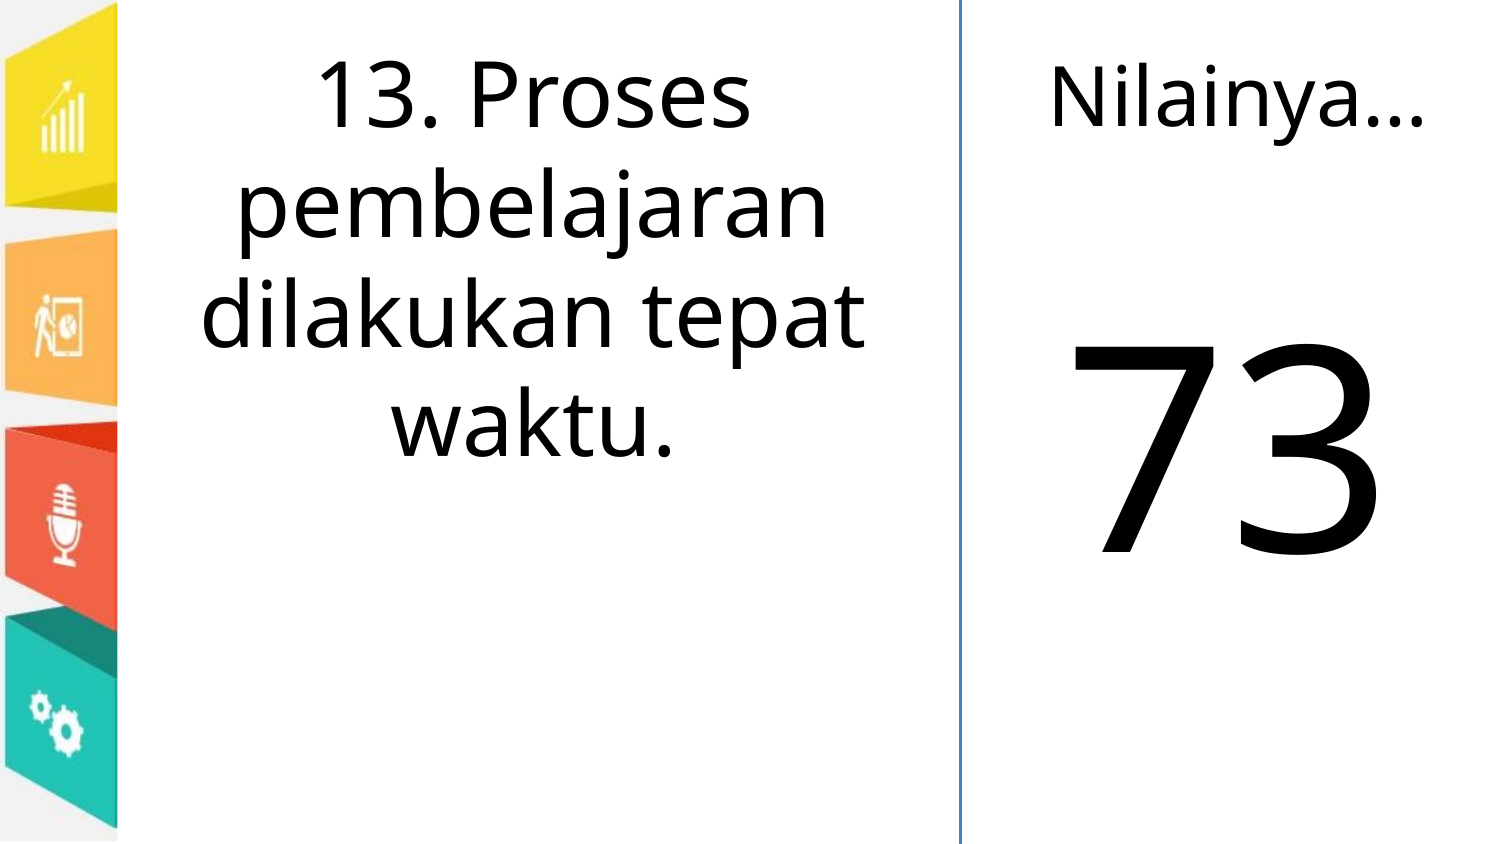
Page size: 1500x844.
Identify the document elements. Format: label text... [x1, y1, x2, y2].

picture [0, 0, 132, 844]
text_box 13. Proses pembelajaran dilakukan tepat waktu. [135, 28, 953, 483]
text_box 73 [1049, 257, 1408, 618]
text_box Nilainya… [1033, 35, 1444, 151]
